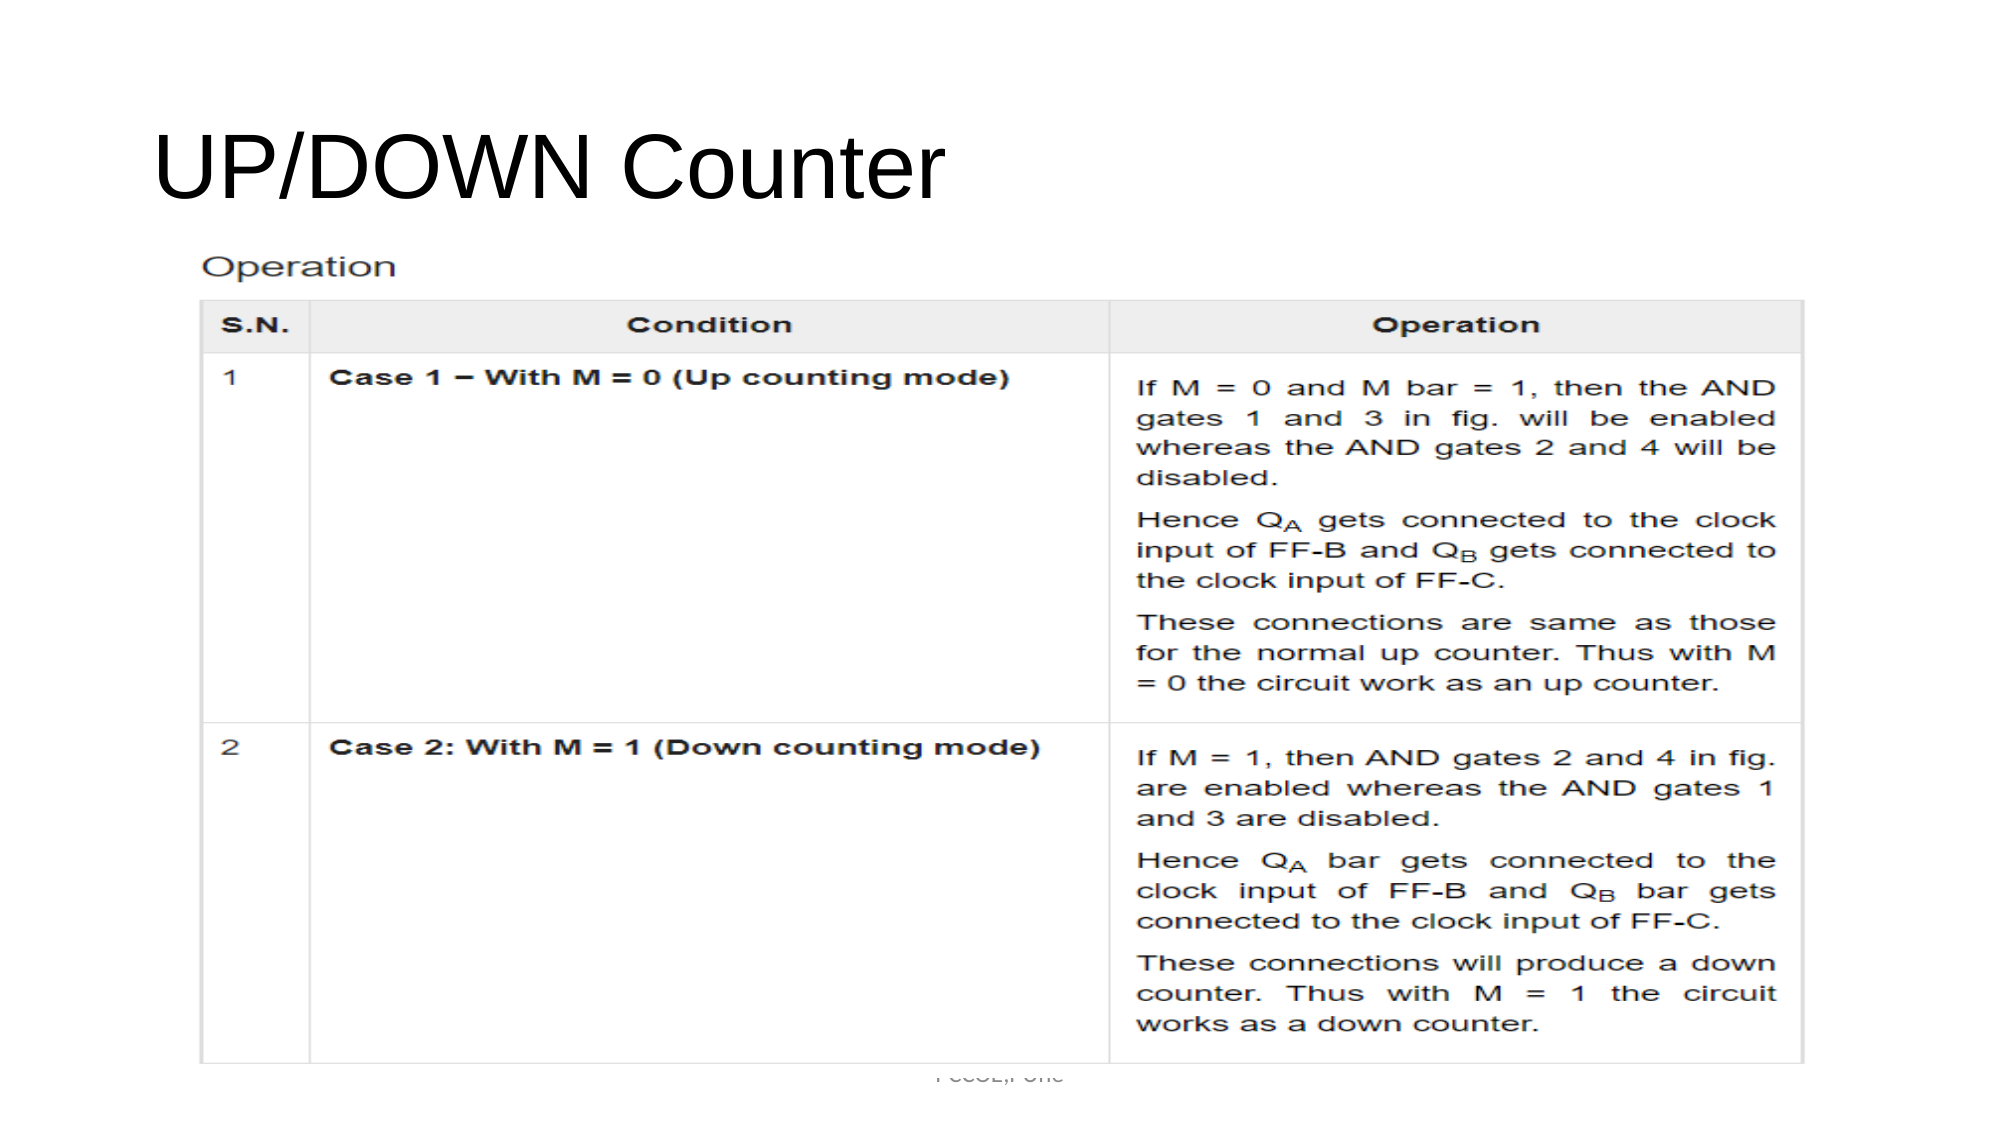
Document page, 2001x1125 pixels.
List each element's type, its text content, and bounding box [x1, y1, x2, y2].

footer PCCOE,PUne [662, 1079, 1338, 1103]
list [184, 238, 1835, 1079]
title UP/DOWN Counter [137, 59, 1863, 278]
